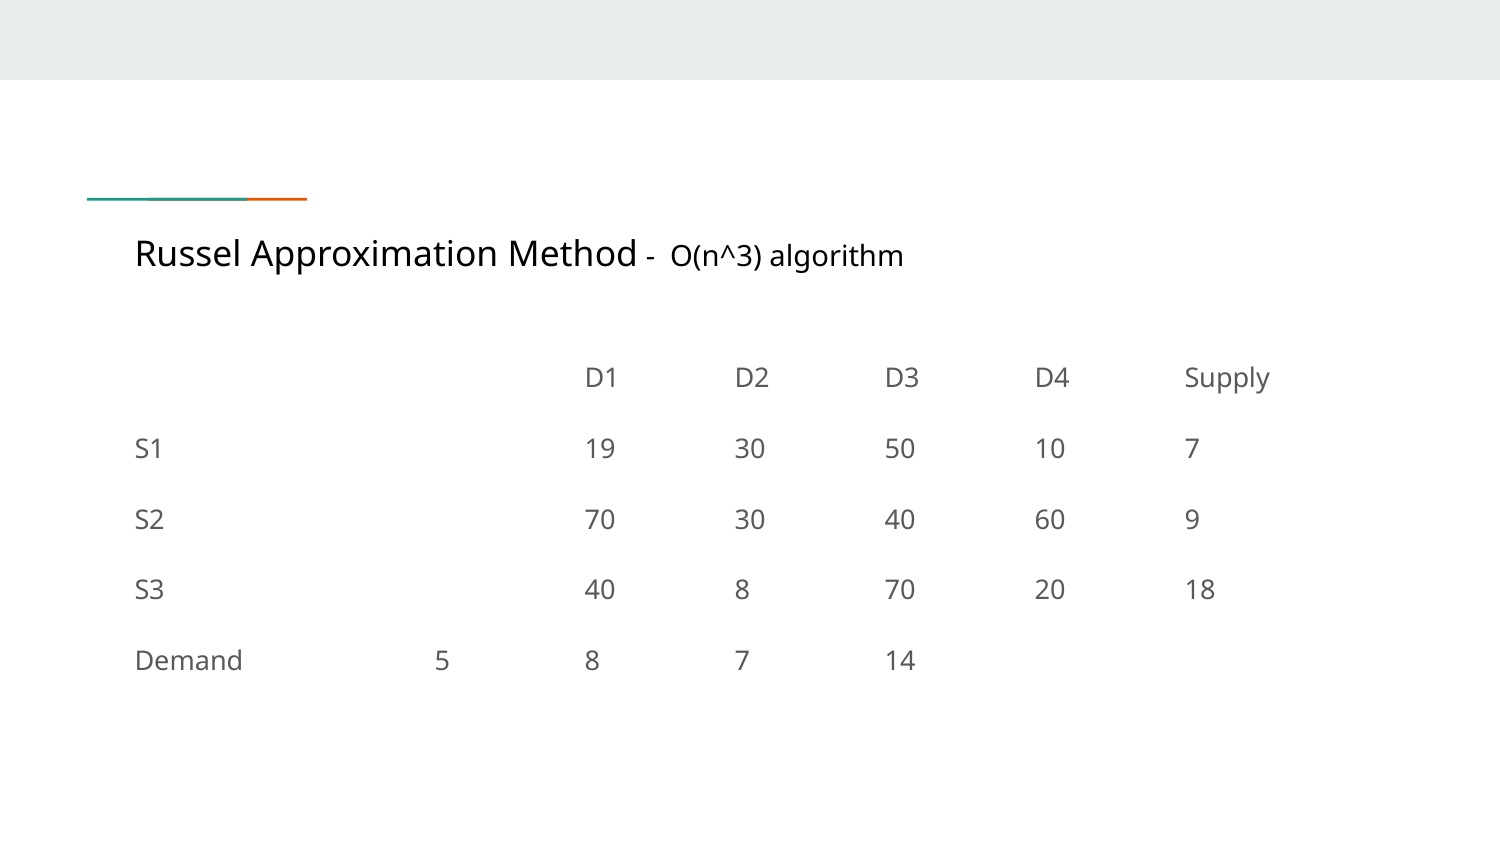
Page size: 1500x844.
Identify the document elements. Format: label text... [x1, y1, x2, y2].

title Russel Approximation Method - O(n^3) algorithm [119, 216, 1381, 305]
list D1 D2 D3 D4 Supply S1 19 30 50 10 7 S2 70 30 40 60 9 S3 40 8 70 20 18 Demand 5 8 7 14 [119, 341, 1381, 712]
